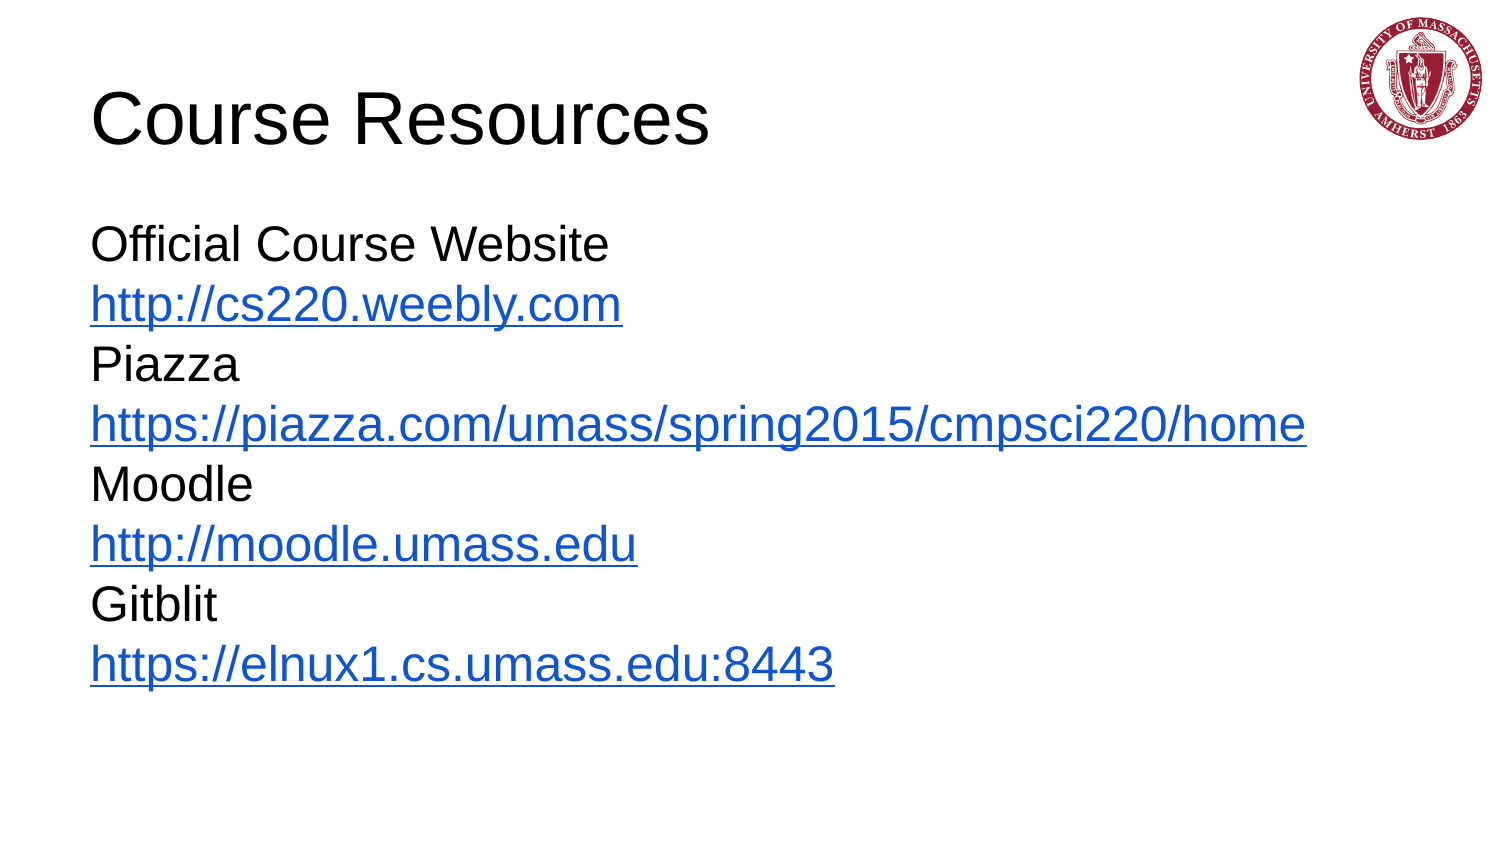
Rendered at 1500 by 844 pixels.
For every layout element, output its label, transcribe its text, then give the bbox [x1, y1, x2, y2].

title Course Resources [75, 33, 1425, 175]
list Official Course Website http://cs220.weebly.com Piazza https://piazza.com/umass/spring2015/cmpsci220/home Moodle http://moodle.umass.edu Gitblit https://elnux1.cs.umass.edu:8443 [75, 196, 1425, 808]
picture [1359, 17, 1482, 140]
